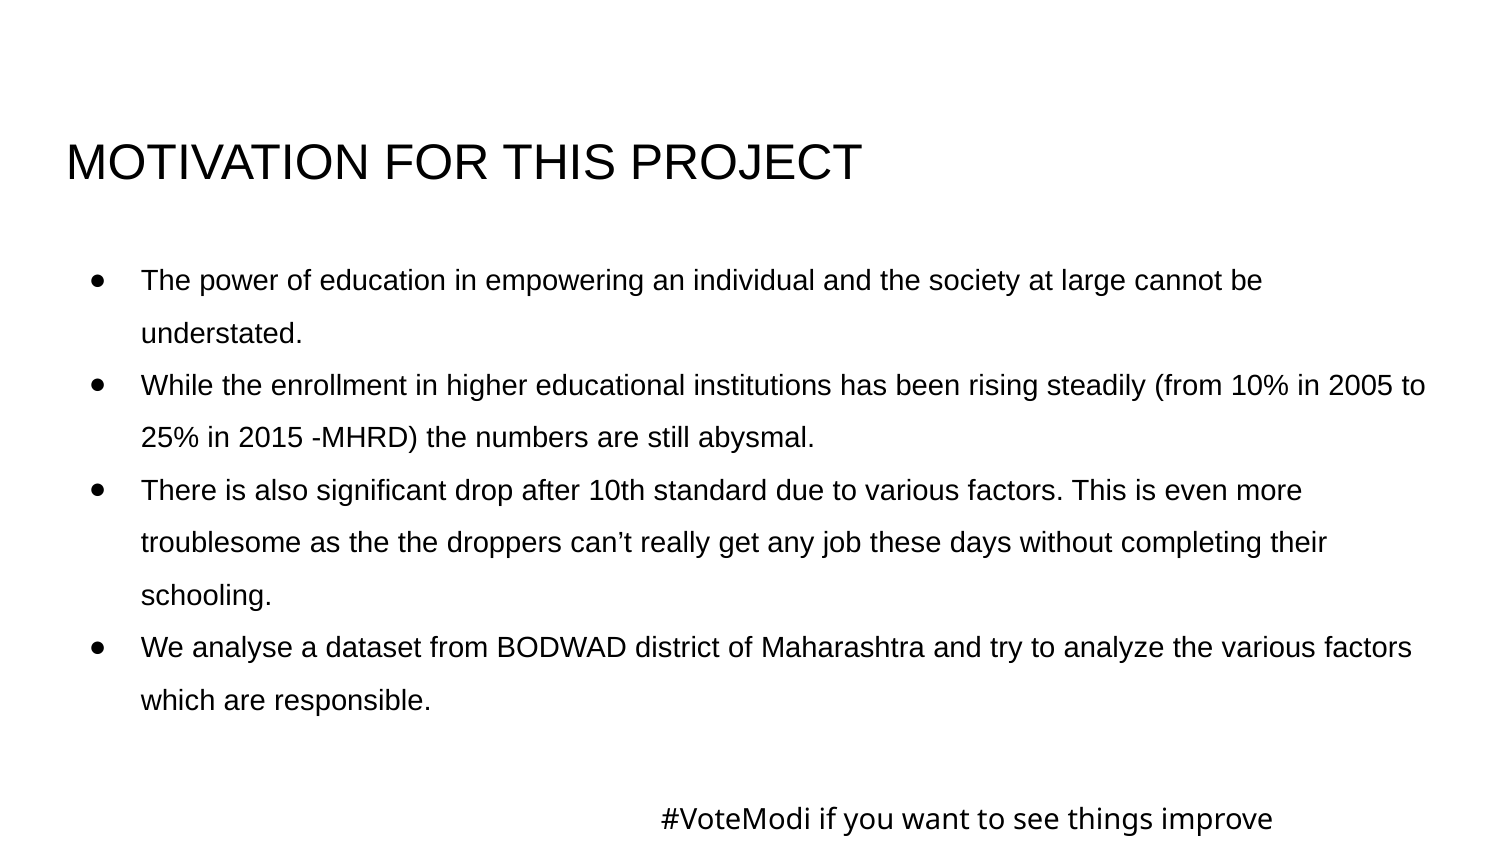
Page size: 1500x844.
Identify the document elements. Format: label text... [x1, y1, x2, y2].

text_box The power of education in empowering an individual and the society at large cannot be understated. While the enrollment in higher educational institutions has been rising steadily (from 10% in 2005 to 25% in 2015 -MHRD) the numbers are still abysmal. There is also significant drop after 10th standard due to various factors. This is even more troublesome as the the droppers can’t really get any job these days without completing their schooling. We analyse a dataset from BODWAD district of Maharashtra and try to analyze the various factors which are responsible. [51, 228, 1447, 684]
text_box MOTIVATION FOR THIS PROJECT [51, 91, 1018, 205]
text_box #VoteModi if you want to see things improve [646, 785, 1500, 844]
